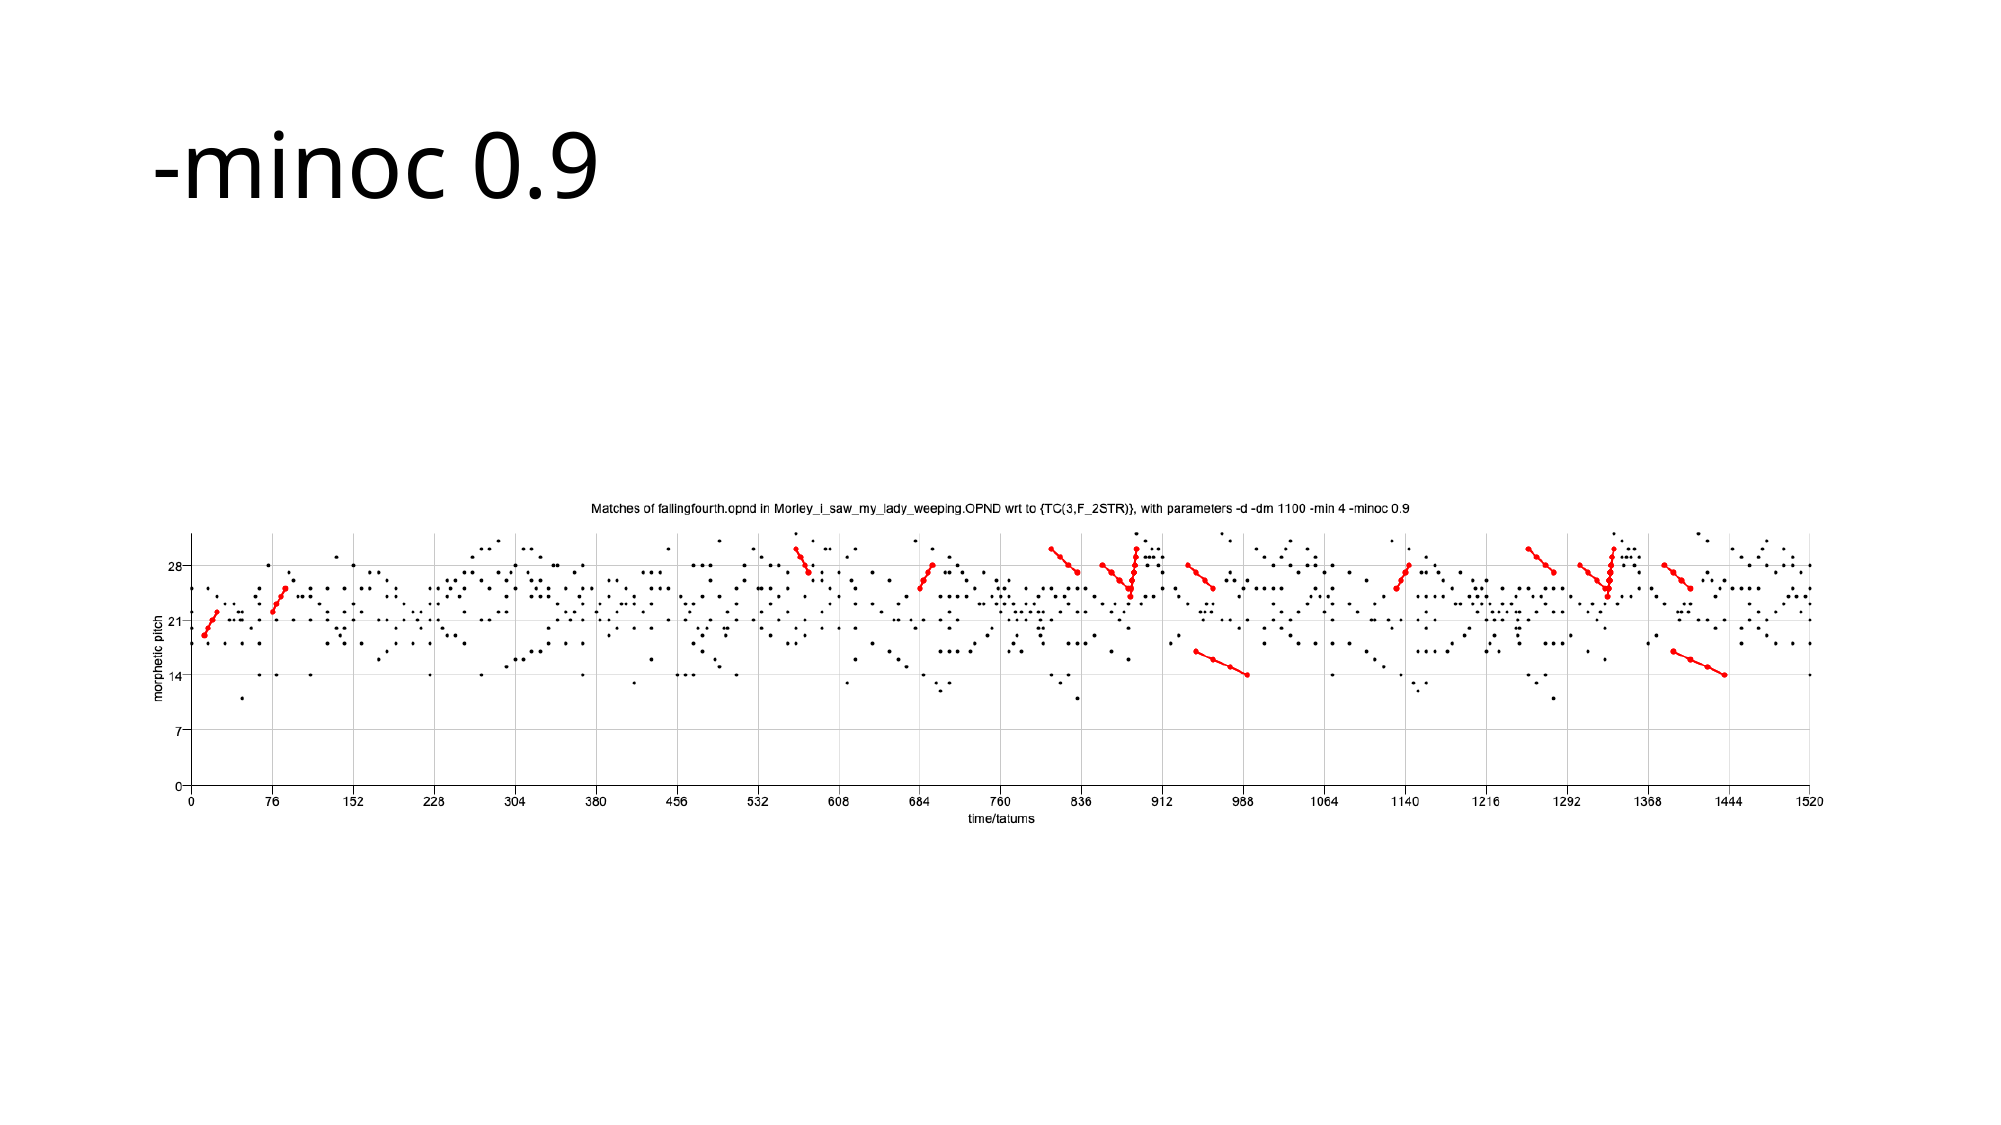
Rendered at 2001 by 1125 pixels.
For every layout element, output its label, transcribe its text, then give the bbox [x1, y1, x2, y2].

title -minoc 0.9 [137, 59, 1863, 278]
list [136, 478, 1863, 834]
